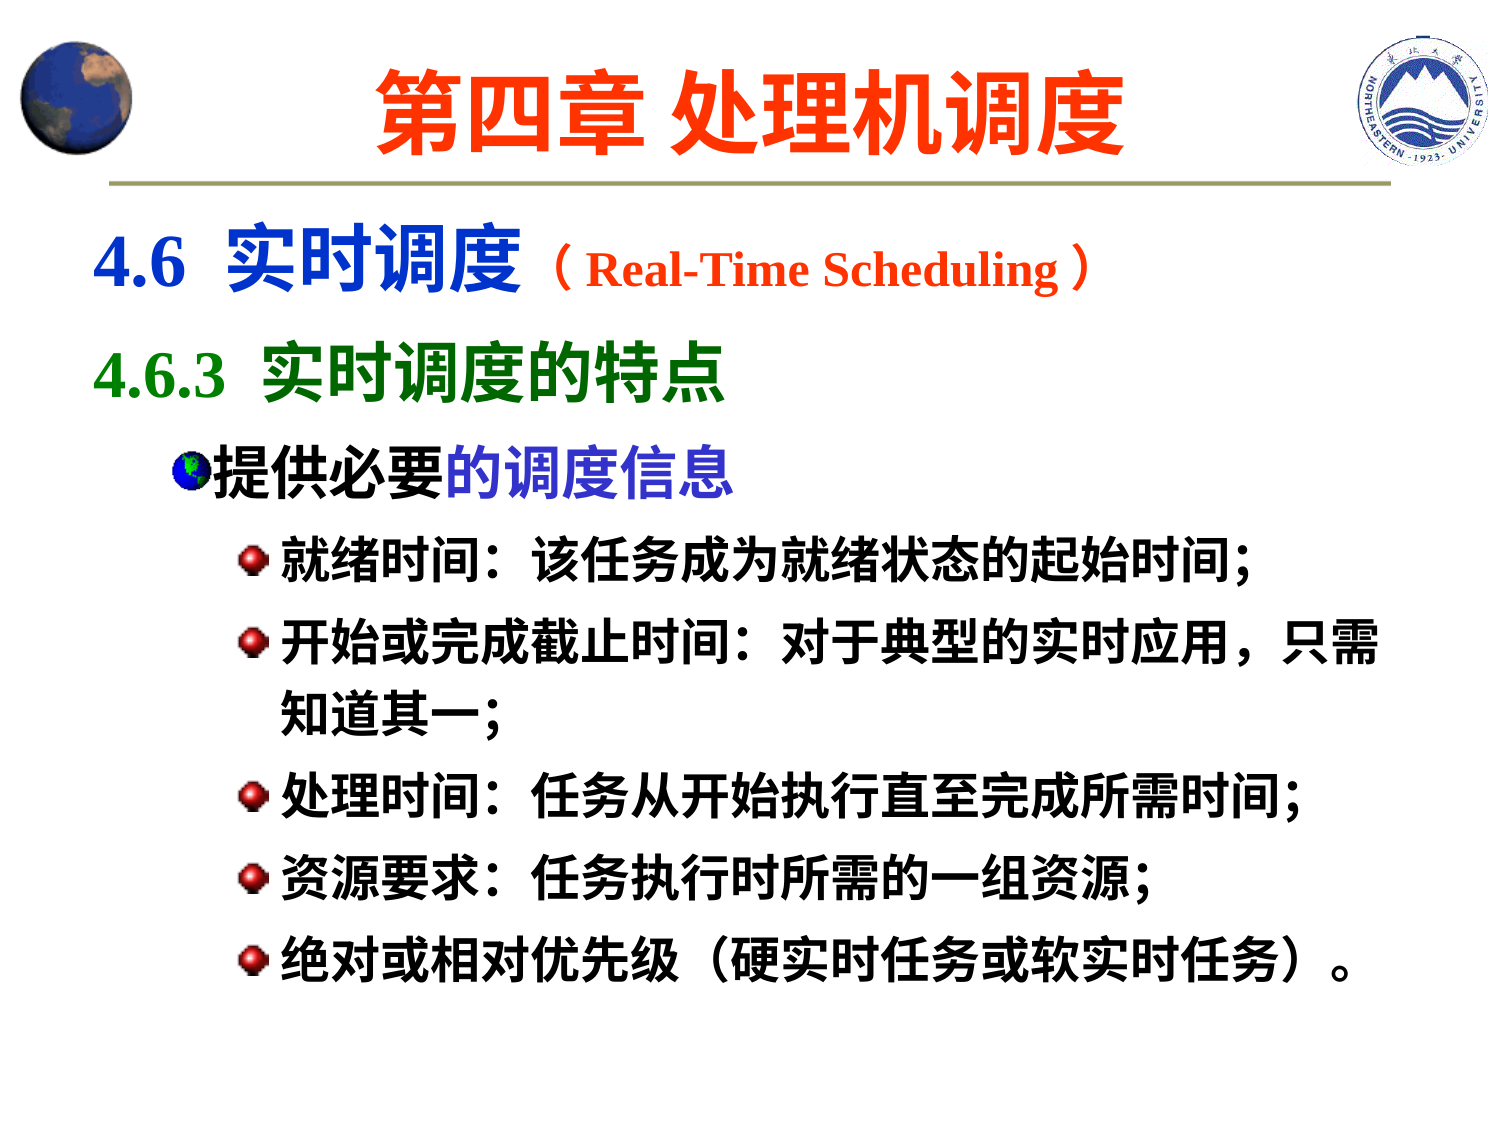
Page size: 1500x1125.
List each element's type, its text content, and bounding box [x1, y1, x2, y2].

picture [109, 175, 1391, 185]
picture [233, 540, 269, 576]
title 第四章 处理机调度 [112, 42, 1388, 180]
list 4.6 实时调度（Real-Time Scheduling） 4.6.3 实时调度的特点 提供必要的调度信息 就绪时间：该任务成为就绪状态的起始时间； 开始或完成截止时间：对于典型的实时应用，只需知道其一； 处理时间：任务从开始执行直至完成所需时间； 资源要求：任务执行时所需的一组资源； 绝对或相对优先级（硬实时任务或软实时任务）。 [78, 185, 1413, 1036]
picture [0, 37, 138, 161]
picture [233, 858, 269, 894]
picture [1352, 33, 1490, 171]
picture [171, 450, 213, 492]
picture [233, 622, 269, 658]
picture [233, 940, 269, 976]
picture [233, 776, 269, 812]
